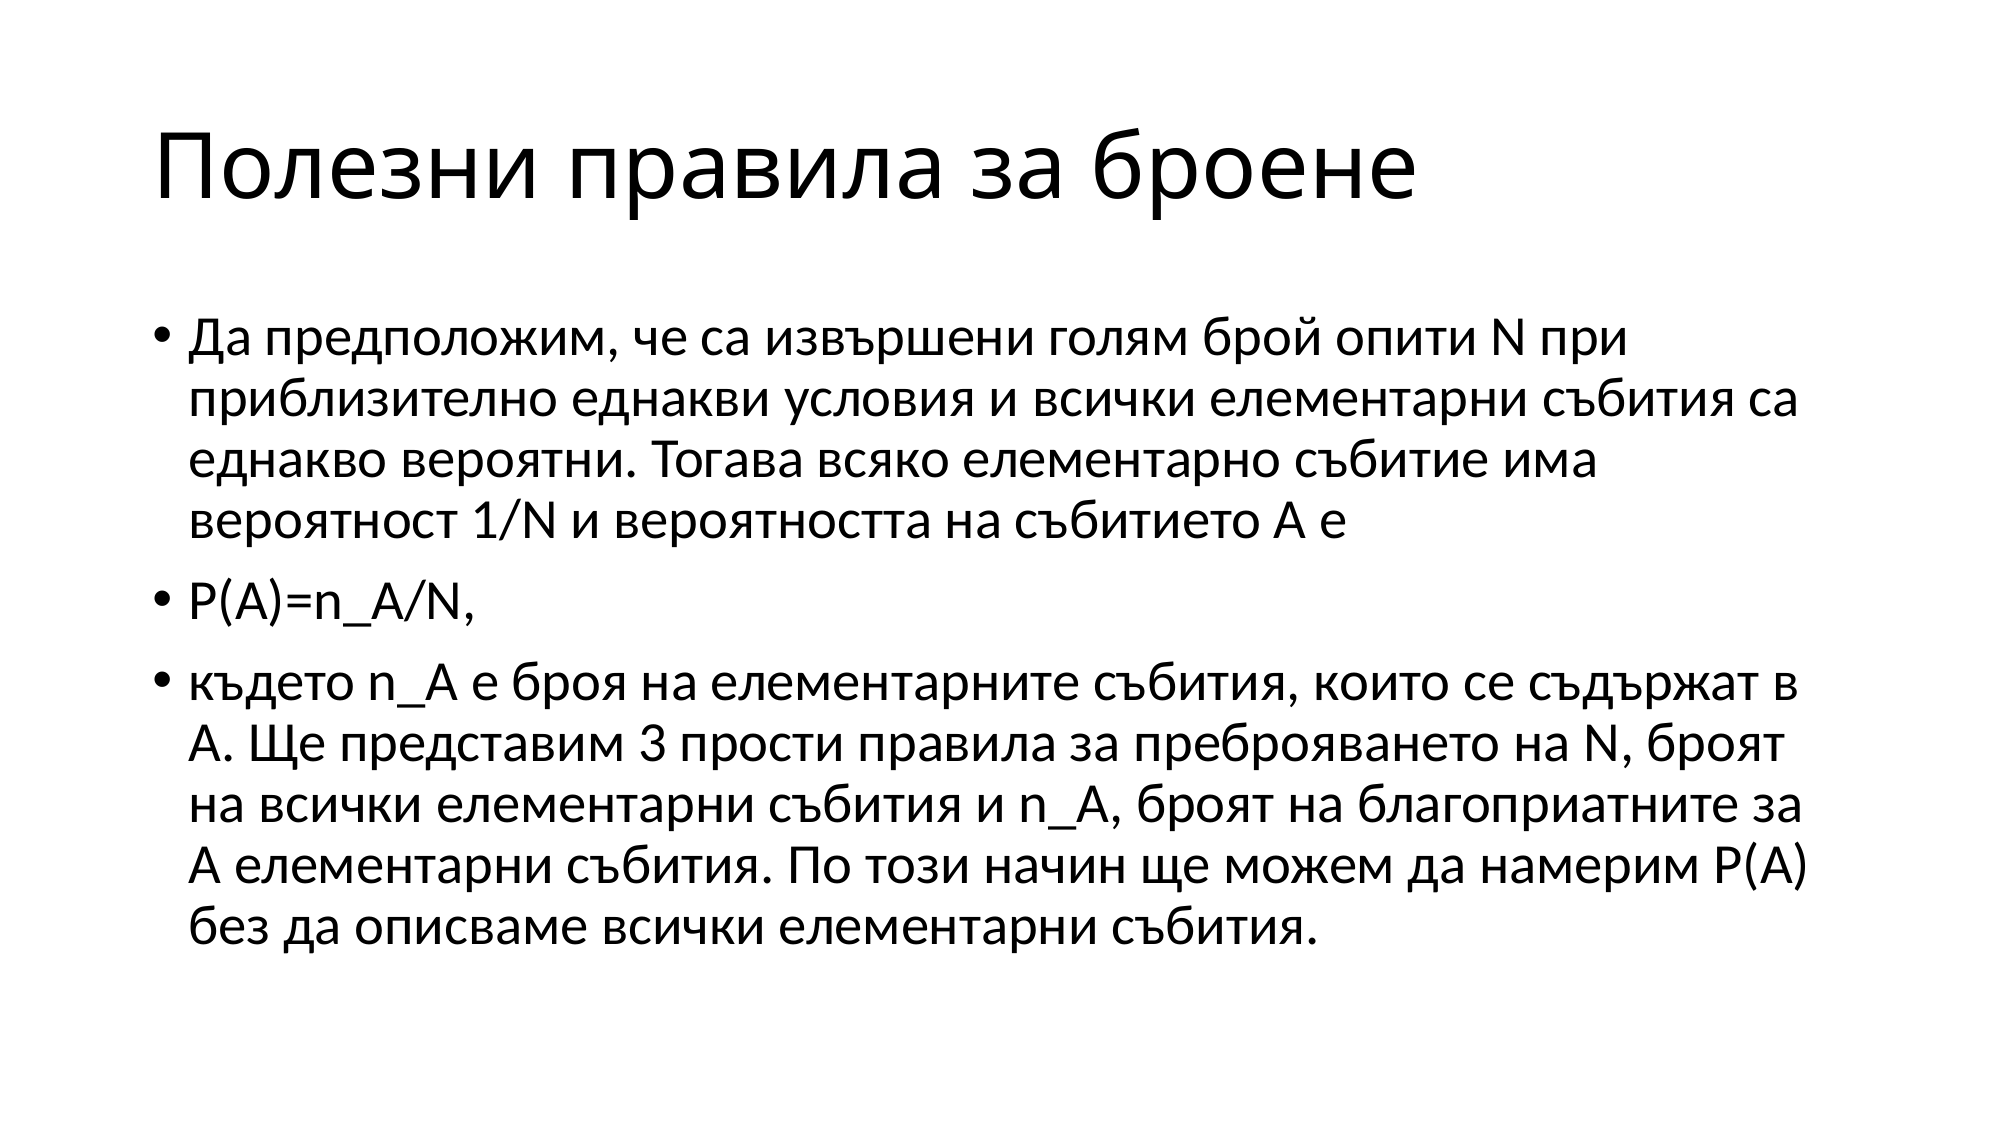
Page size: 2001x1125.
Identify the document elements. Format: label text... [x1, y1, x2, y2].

list Да предположим, че са извършени голям брой опити N при приблизително еднакви условия и всички елементарни събития са еднакво вероятни. Тогава всяко елементарно събитие има вероятност 1/N и вероятността на събитието А е P(A)=n_A/N, където n_A е броя на елементарните събития, които се съдържат в А. Ще представим 3 прости правила за преброяването на N, броят на всички елементарни събития и n_A, броят на благоприатните за А елементарни събития. По този начин ще можем да намерим P(A) без да описваме всички елементарни събития. [137, 299, 1863, 1014]
title Полезни правила за броене [137, 59, 1863, 278]
